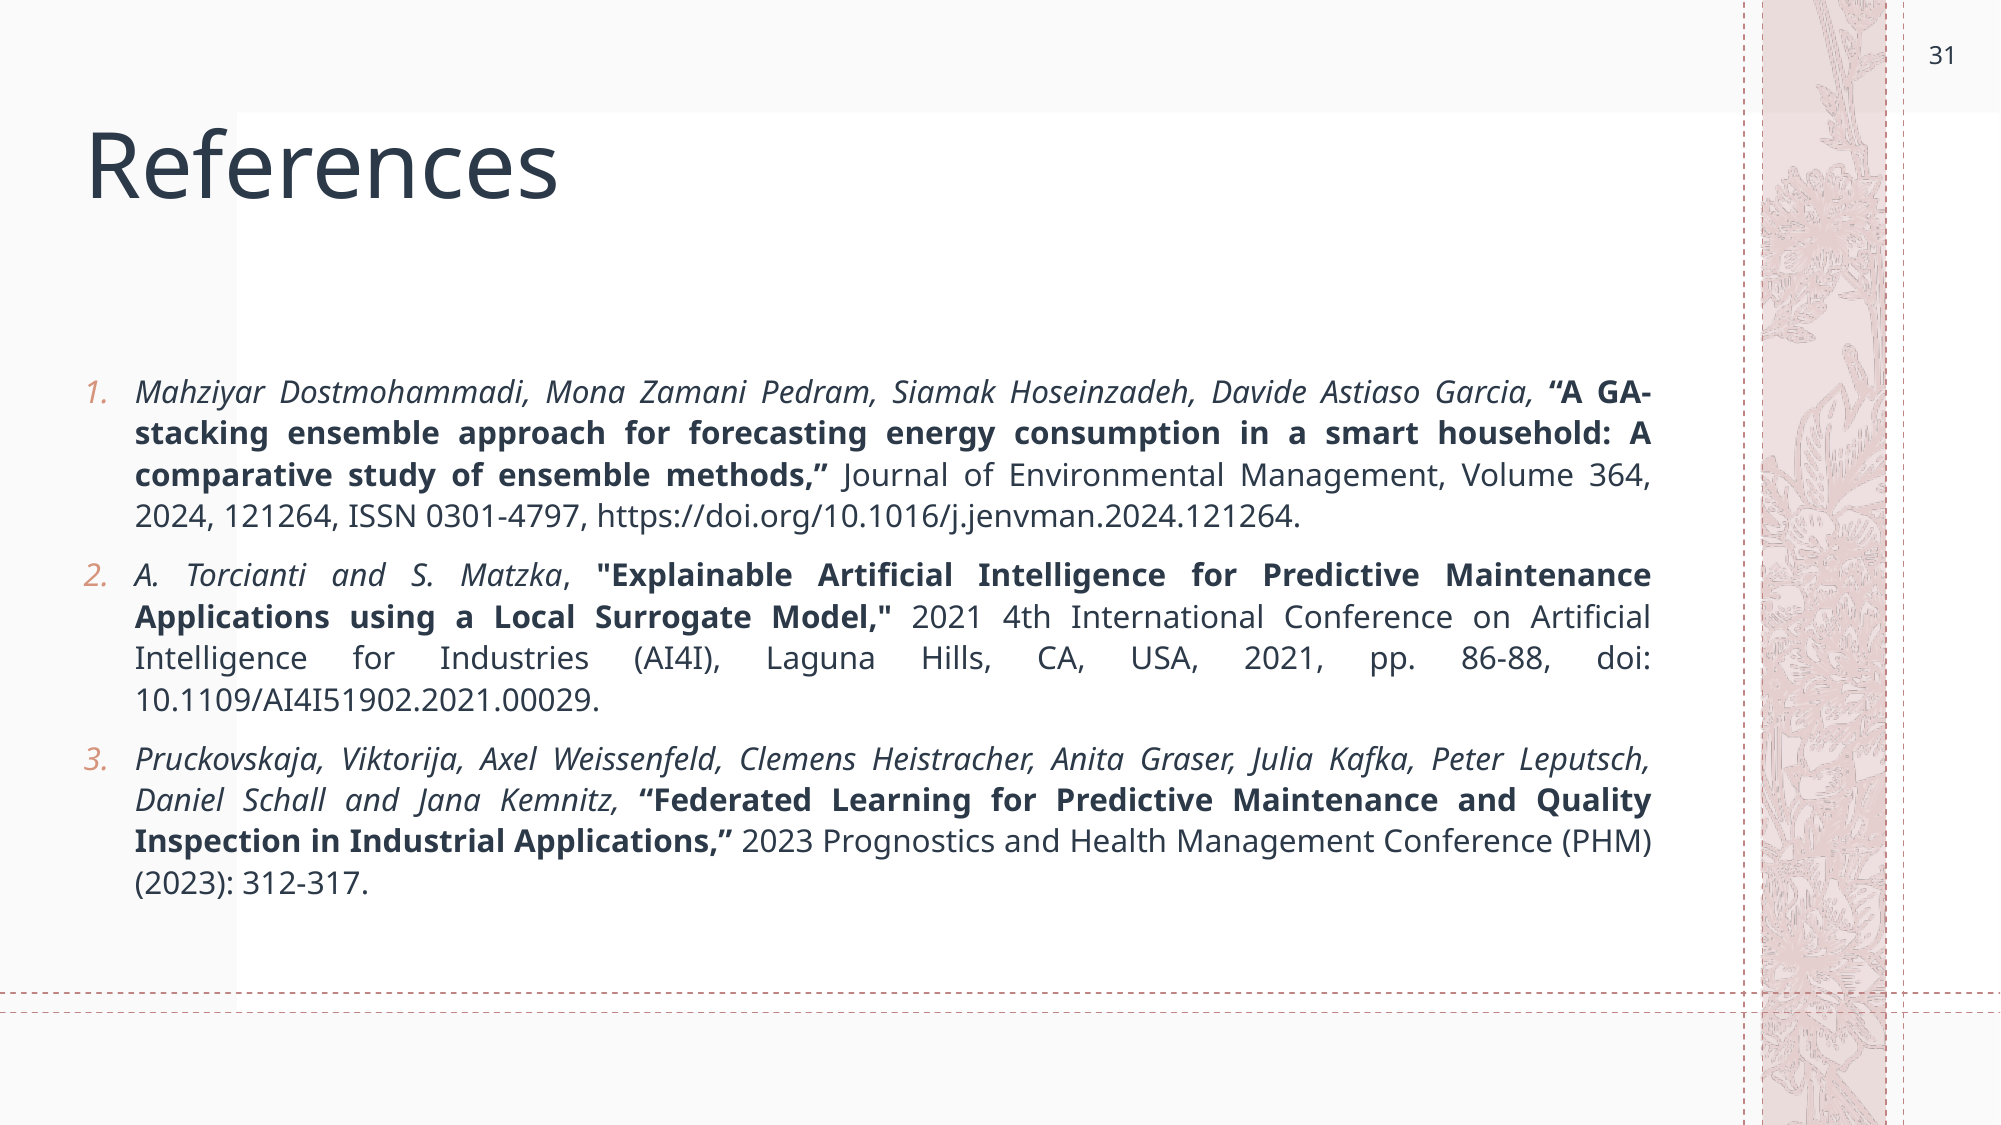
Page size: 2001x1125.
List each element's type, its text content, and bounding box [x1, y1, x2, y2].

title References [69, 59, 1696, 278]
slide_number 31 [1886, 0, 2000, 113]
list Mahziyar Dostmohammadi, Mona Zamani Pedram, Siamak Hoseinzadeh, Davide Astiaso Garcia, “A GA-stacking ensemble approach for forecasting energy consumption in a smart household: A comparative study of ensemble methods,” Journal of Environmental Management, Volume 364, 2024, 121264, ISSN 0301-4797, https://doi.org/10.1016/j.jenvman.2024.121264. A. Torcianti and S. Matzka, "Explainable Artificial Intelligence for Predictive Maintenance Applications using a Local Surrogate Model," 2021 4th International Conference on Artificial Intelligence for Industries (AI4I), Laguna Hills, CA, USA, 2021, pp. 86-88, doi: 10.1109/AI4I51902.2021.00029. Pruckovskaja, Viktorija, Axel Weissenfeld, Clemens Heistracher, Anita Graser, Julia Kafka, Peter Leputsch, Daniel Schall and Jana Kemnitz, “Federated Learning for Predictive Maintenance and Quality Inspection in Industrial Applications,” 2023 Prognostics and Health Management Conference (PHM) (2023): 312-317. [68, 360, 1667, 910]
picture [1760, 0, 1886, 1125]
